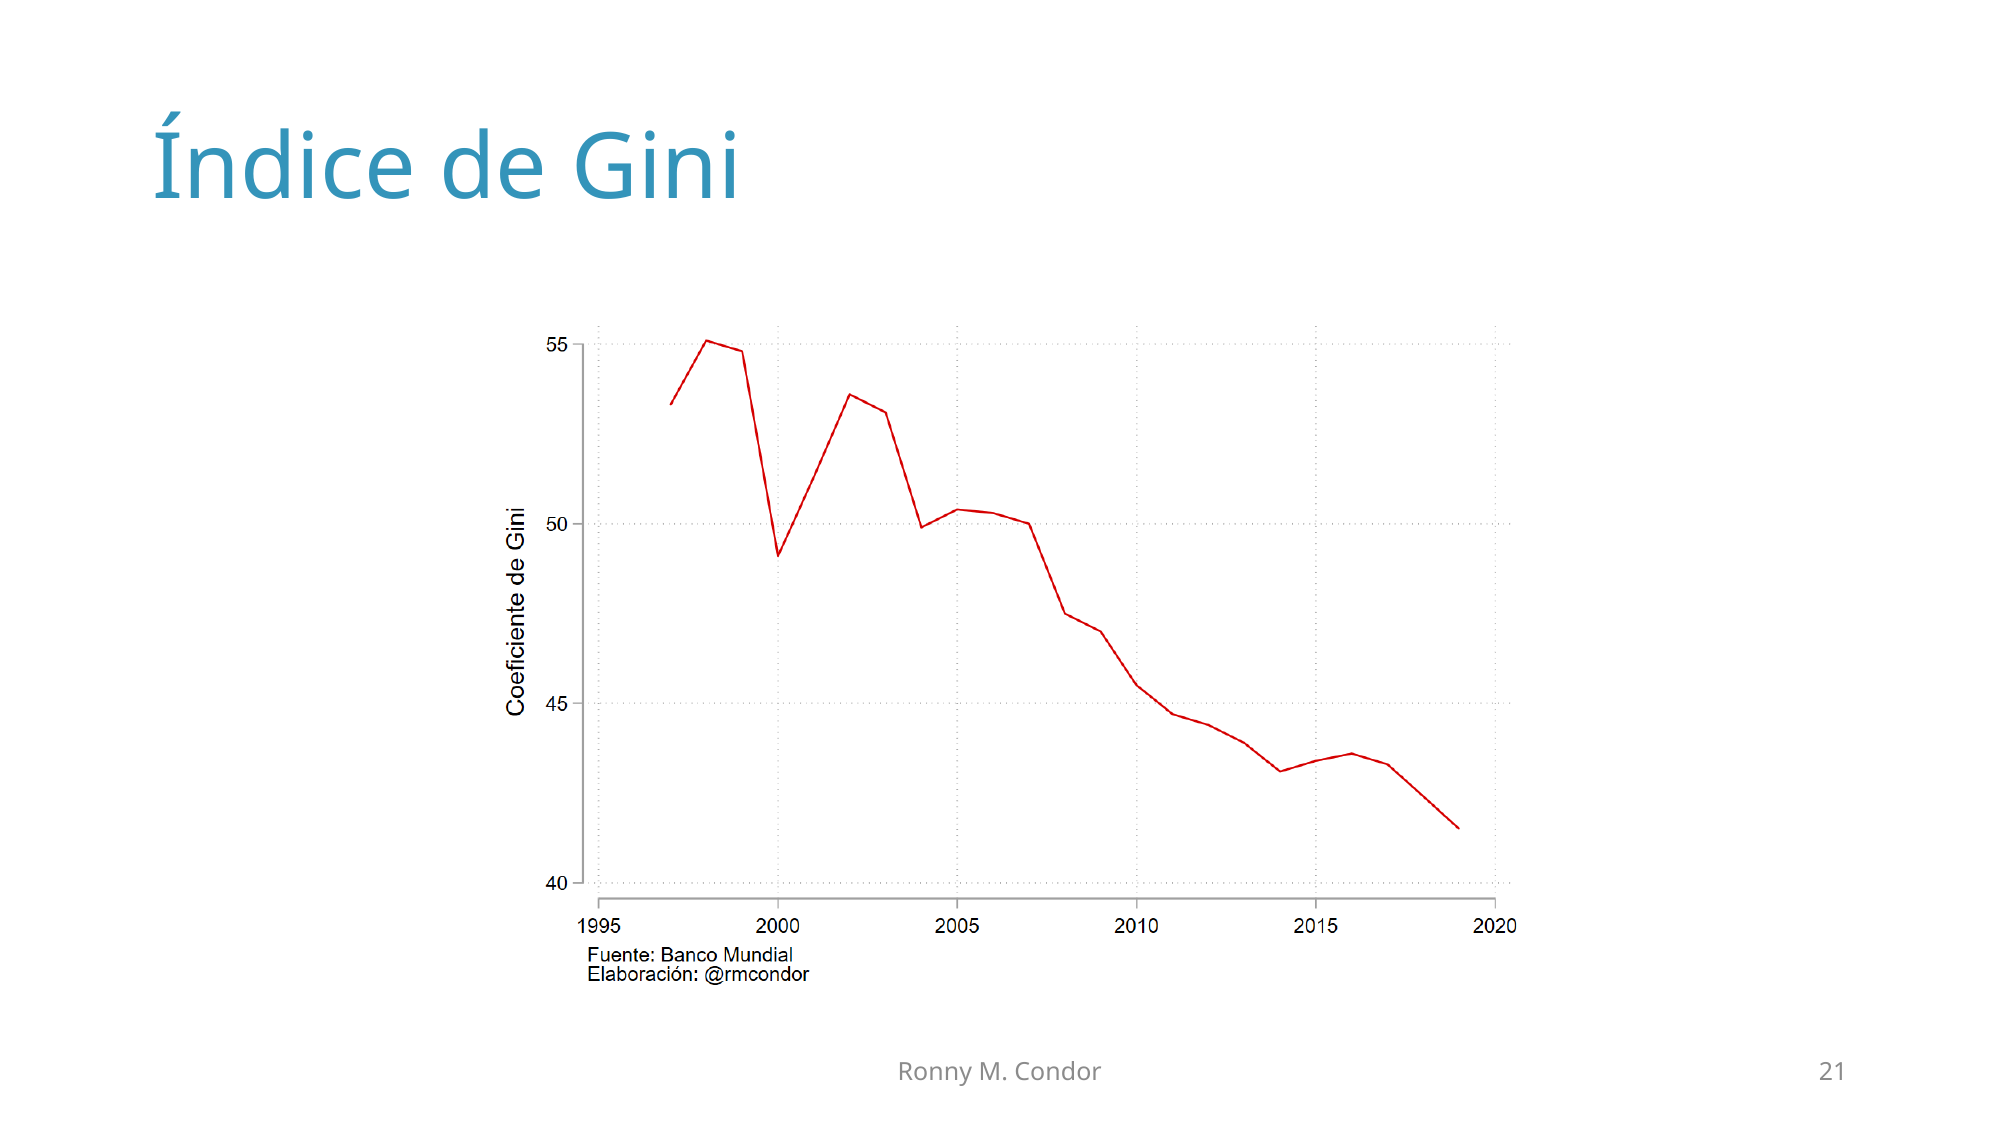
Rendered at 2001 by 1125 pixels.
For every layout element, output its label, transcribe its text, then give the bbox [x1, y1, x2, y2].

title Índice de Gini [137, 59, 1863, 278]
footer Ronny M. Condor [662, 1042, 1338, 1103]
slide_number 21 [1412, 1042, 1863, 1103]
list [464, 299, 1536, 1014]
